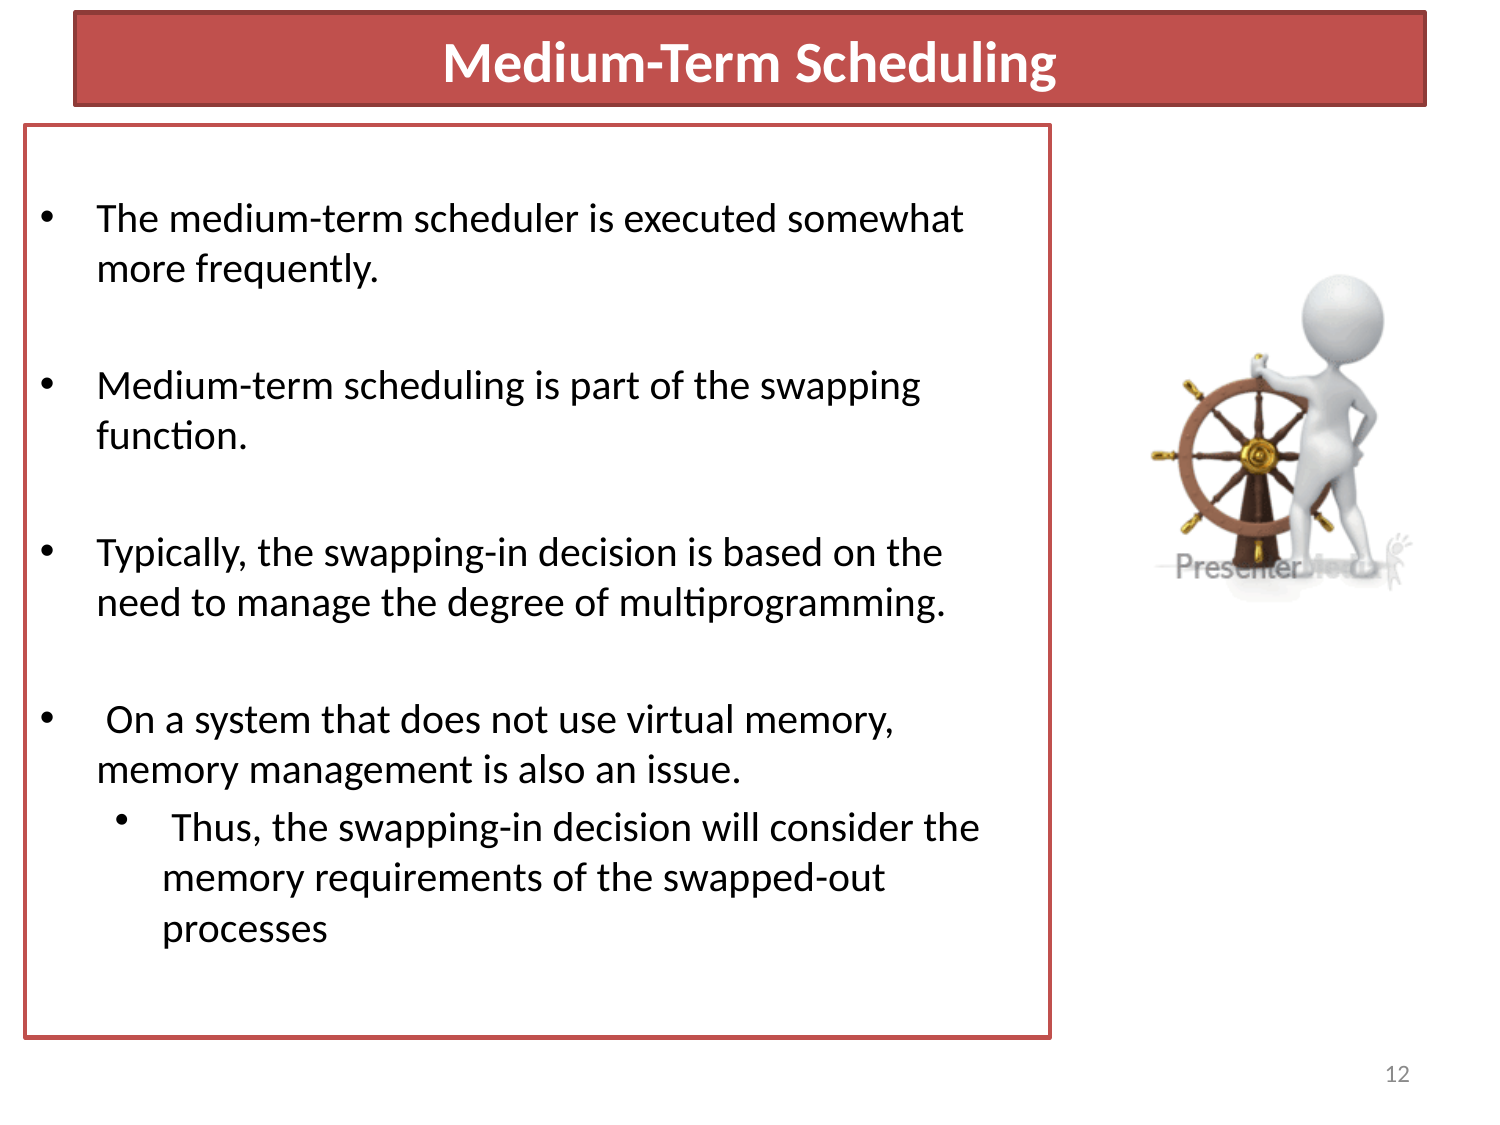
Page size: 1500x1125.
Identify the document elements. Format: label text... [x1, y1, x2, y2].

title Medium-Term Scheduling [73, 10, 1427, 107]
slide_number 12 [1074, 1042, 1425, 1103]
picture [1112, 262, 1457, 607]
list The medium-term scheduler is executed somewhat more frequently. Medium-term scheduling is part of the swapping function. Typically, the swapping-in decision is based on the need to manage the degree of multiprogramming. On a system that does not use virtual memory, memory management is also an issue. Thus, the swapping-in decision will consider the memory requirements of the swapped-out processes [23, 123, 1052, 1040]
